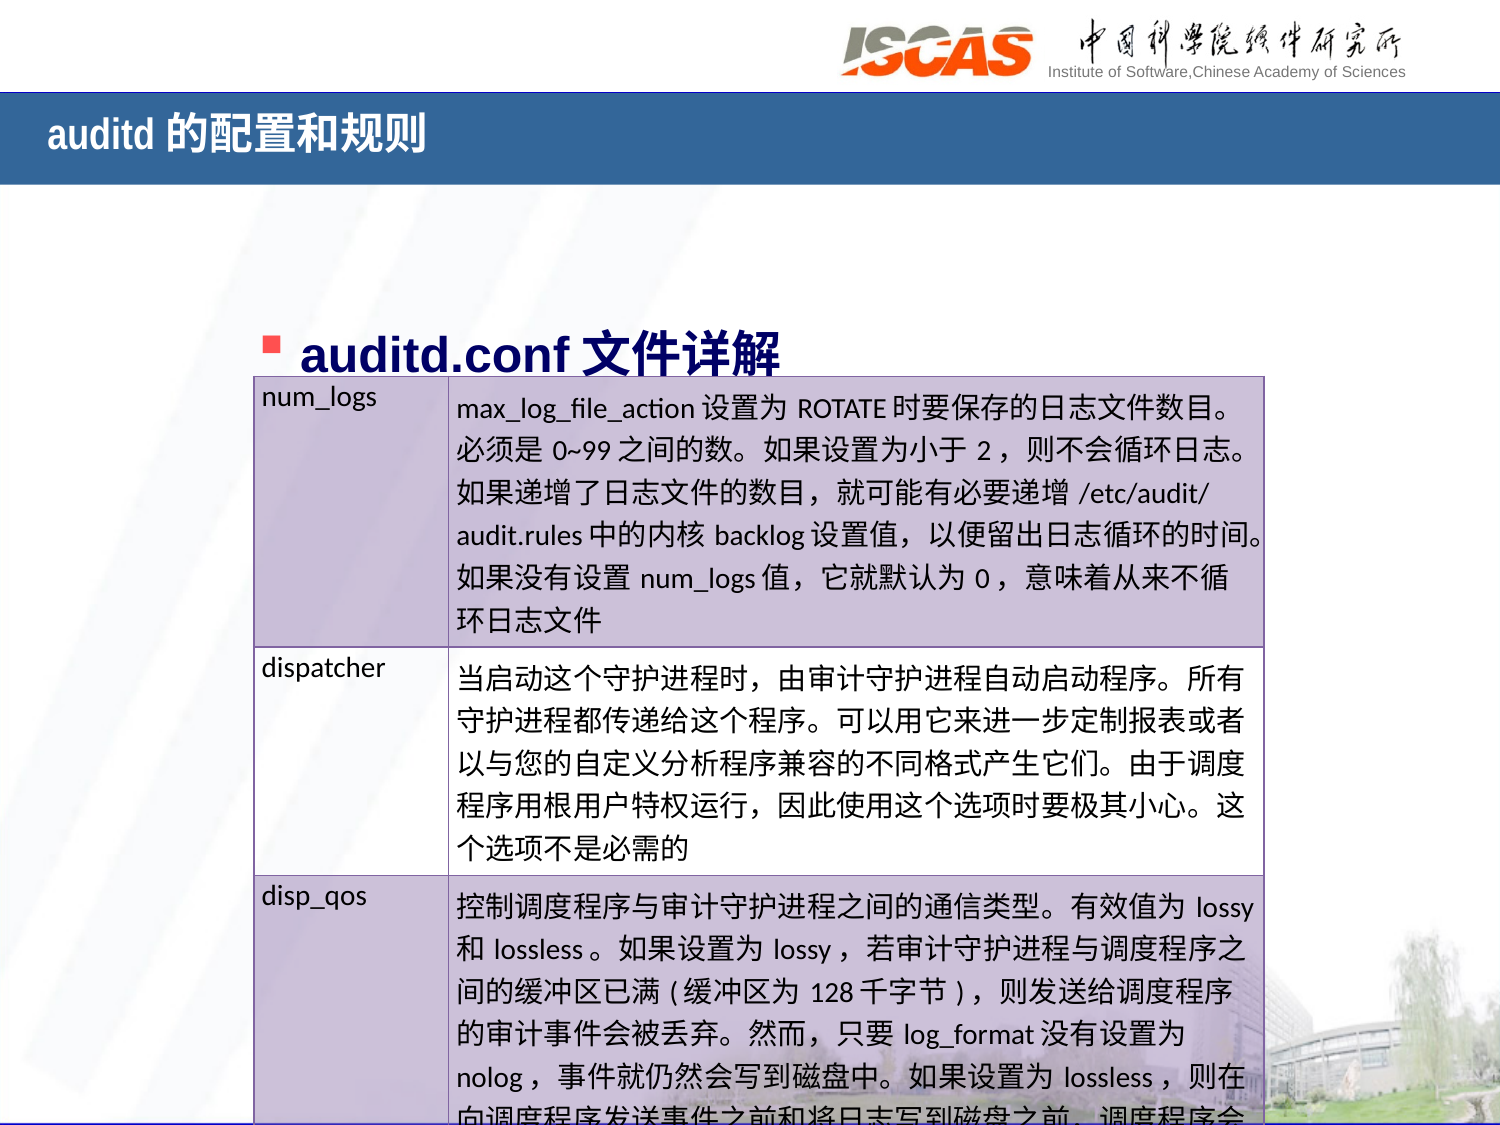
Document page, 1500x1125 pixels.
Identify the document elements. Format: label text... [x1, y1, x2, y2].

table_header num_logs [255, 377, 448, 646]
picture [837, 18, 1045, 87]
table_cell disp_qos [255, 876, 448, 1125]
table_cell 控制调度程序与审计守护进程之间的通信类型。有效值为lossy和lossless。如果设置为lossy，若审计守护进程与调度程序之间的缓冲区已满(缓冲区为128千字节)，则发送给调度程序的审计事件会被丢弃。然而，只要log_format没有设置为nolog，事件就仍然会写到磁盘中。如果设置为lossless，则在向调度程序发送事件之前和将日志写到磁盘之前，调度程序会等待缓冲区有足够的空间 [449, 876, 1263, 1125]
picture [0, 185, 1500, 1125]
list auditd.conf文件详解 [242, 314, 1258, 882]
table_cell 当启动这个守护进程时，由审计守护进程自动启动程序。所有守护进程都传递给这个程序。可以用它来进一步定制报表或者以与您的自定义分析程序兼容的不同格式产生它们。由于调度程序用根用户特权运行，因此使用这个选项时要极其小心。这个选项不是必需的 [449, 648, 1263, 875]
table_cell dispatcher [255, 648, 448, 875]
table_header max_log_file_action设置为ROTATE时要保存的日志文件数目。必须是0~99之间的数。如果设置为小于2，则不会循环日志。如果递增了日志文件的数目，就可能有必要递增/etc/audit/audit.rules中的内核backlog设置值，以便留出日志循环的时间。如果没有设置num_logs值，它就默认为0，意味着从来不循环日志文件 [449, 377, 1263, 646]
title auditd的配置和规则 [0, 92, 1500, 185]
picture [1077, 15, 1402, 71]
